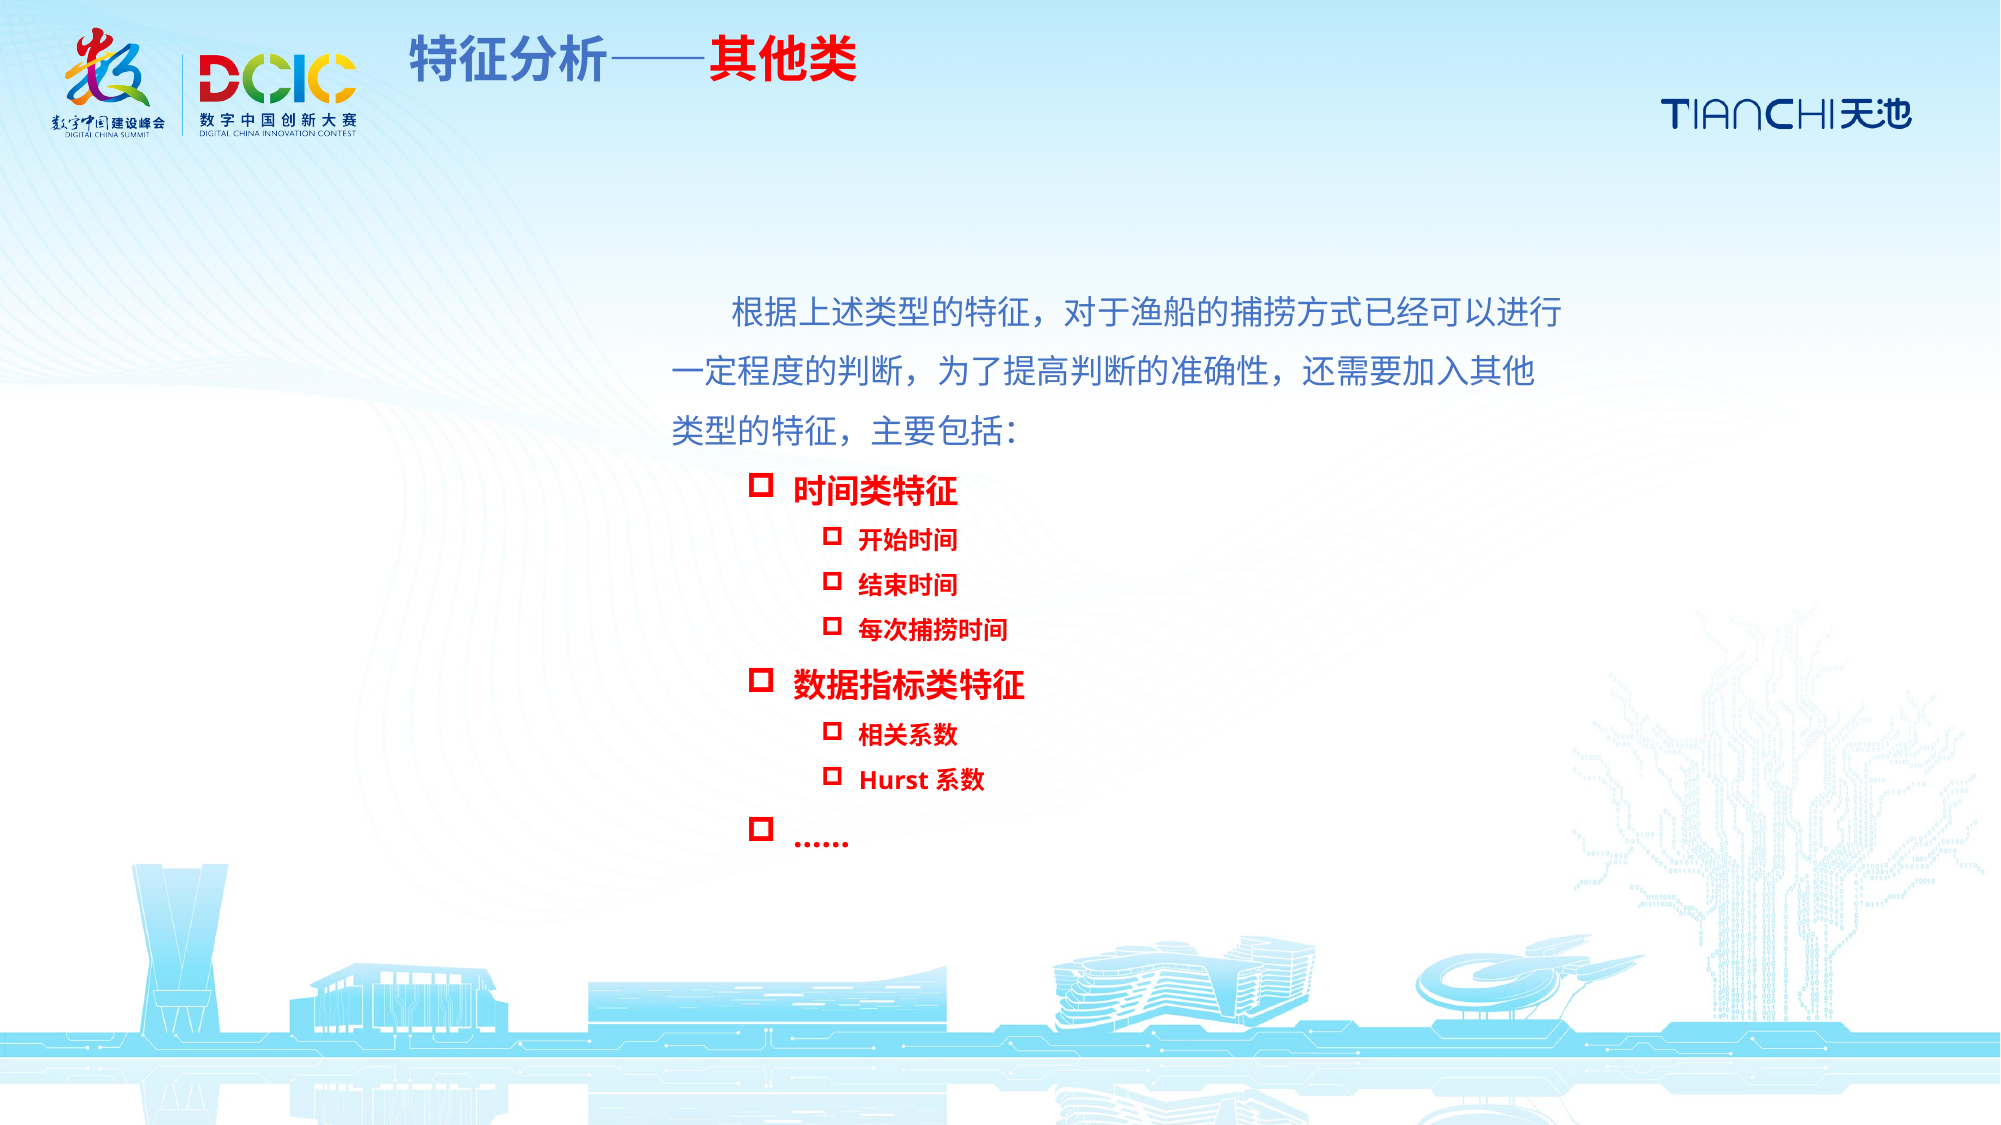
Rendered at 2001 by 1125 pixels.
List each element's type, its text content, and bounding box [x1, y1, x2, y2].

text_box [765, 754, 1231, 822]
text_box 根据上述类型的特征，对于渔船的捕捞方式已经可以进行一定程度的判断，为了提高判断的准确性，还需要加入其他类型的特征，主要包括： 时间类特征 开始时间 结束时间 每次捕捞时间 数据指标类特征 相关系数 Hurst系数 …… [656, 245, 1582, 880]
picture [0, 0, 2001, 1125]
text_box 特征分析——其他类 [369, 21, 1638, 93]
